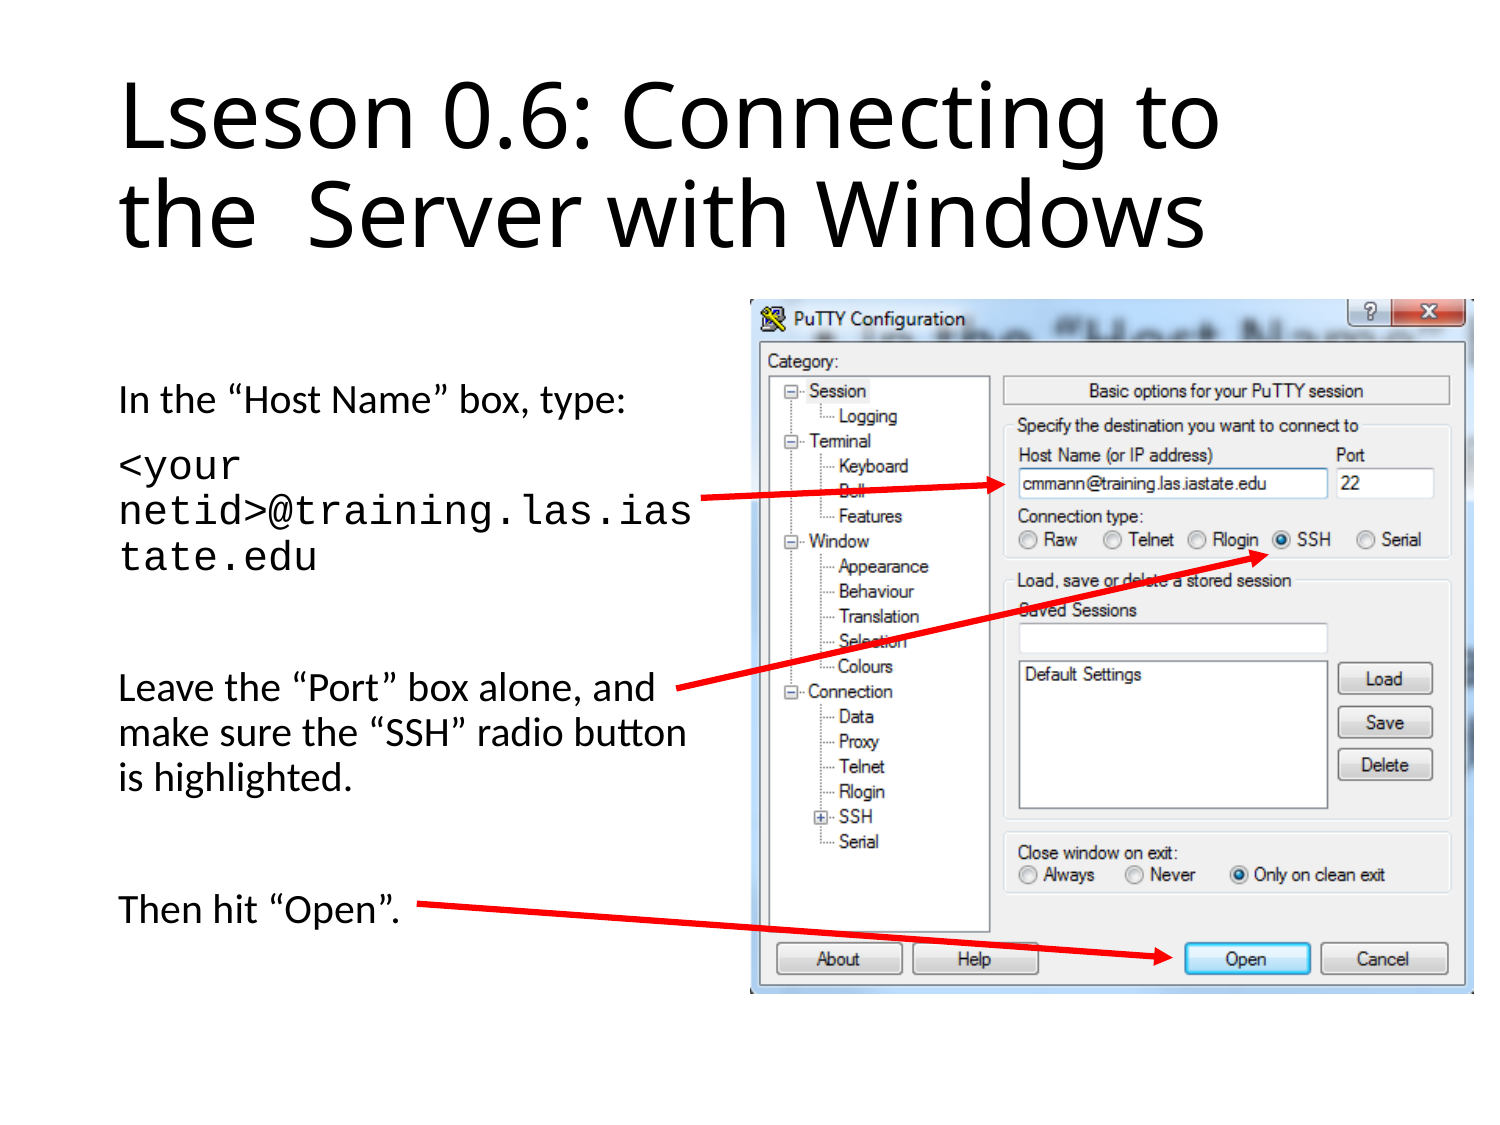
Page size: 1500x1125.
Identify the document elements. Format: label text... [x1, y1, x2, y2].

picture [749, 299, 1474, 994]
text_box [416, 903, 1173, 958]
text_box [700, 484, 1006, 498]
list In the “Host Name” box, type: <your netid>@training.las.iastate.edu Leave the “Port” box alone, and make sure the “SSH” radio button is highlighted. Then hit “Open”. [103, 299, 721, 1014]
title Lseson 0.6: Connecting to the Server with Windows [103, 59, 1397, 278]
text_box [676, 554, 1269, 689]
